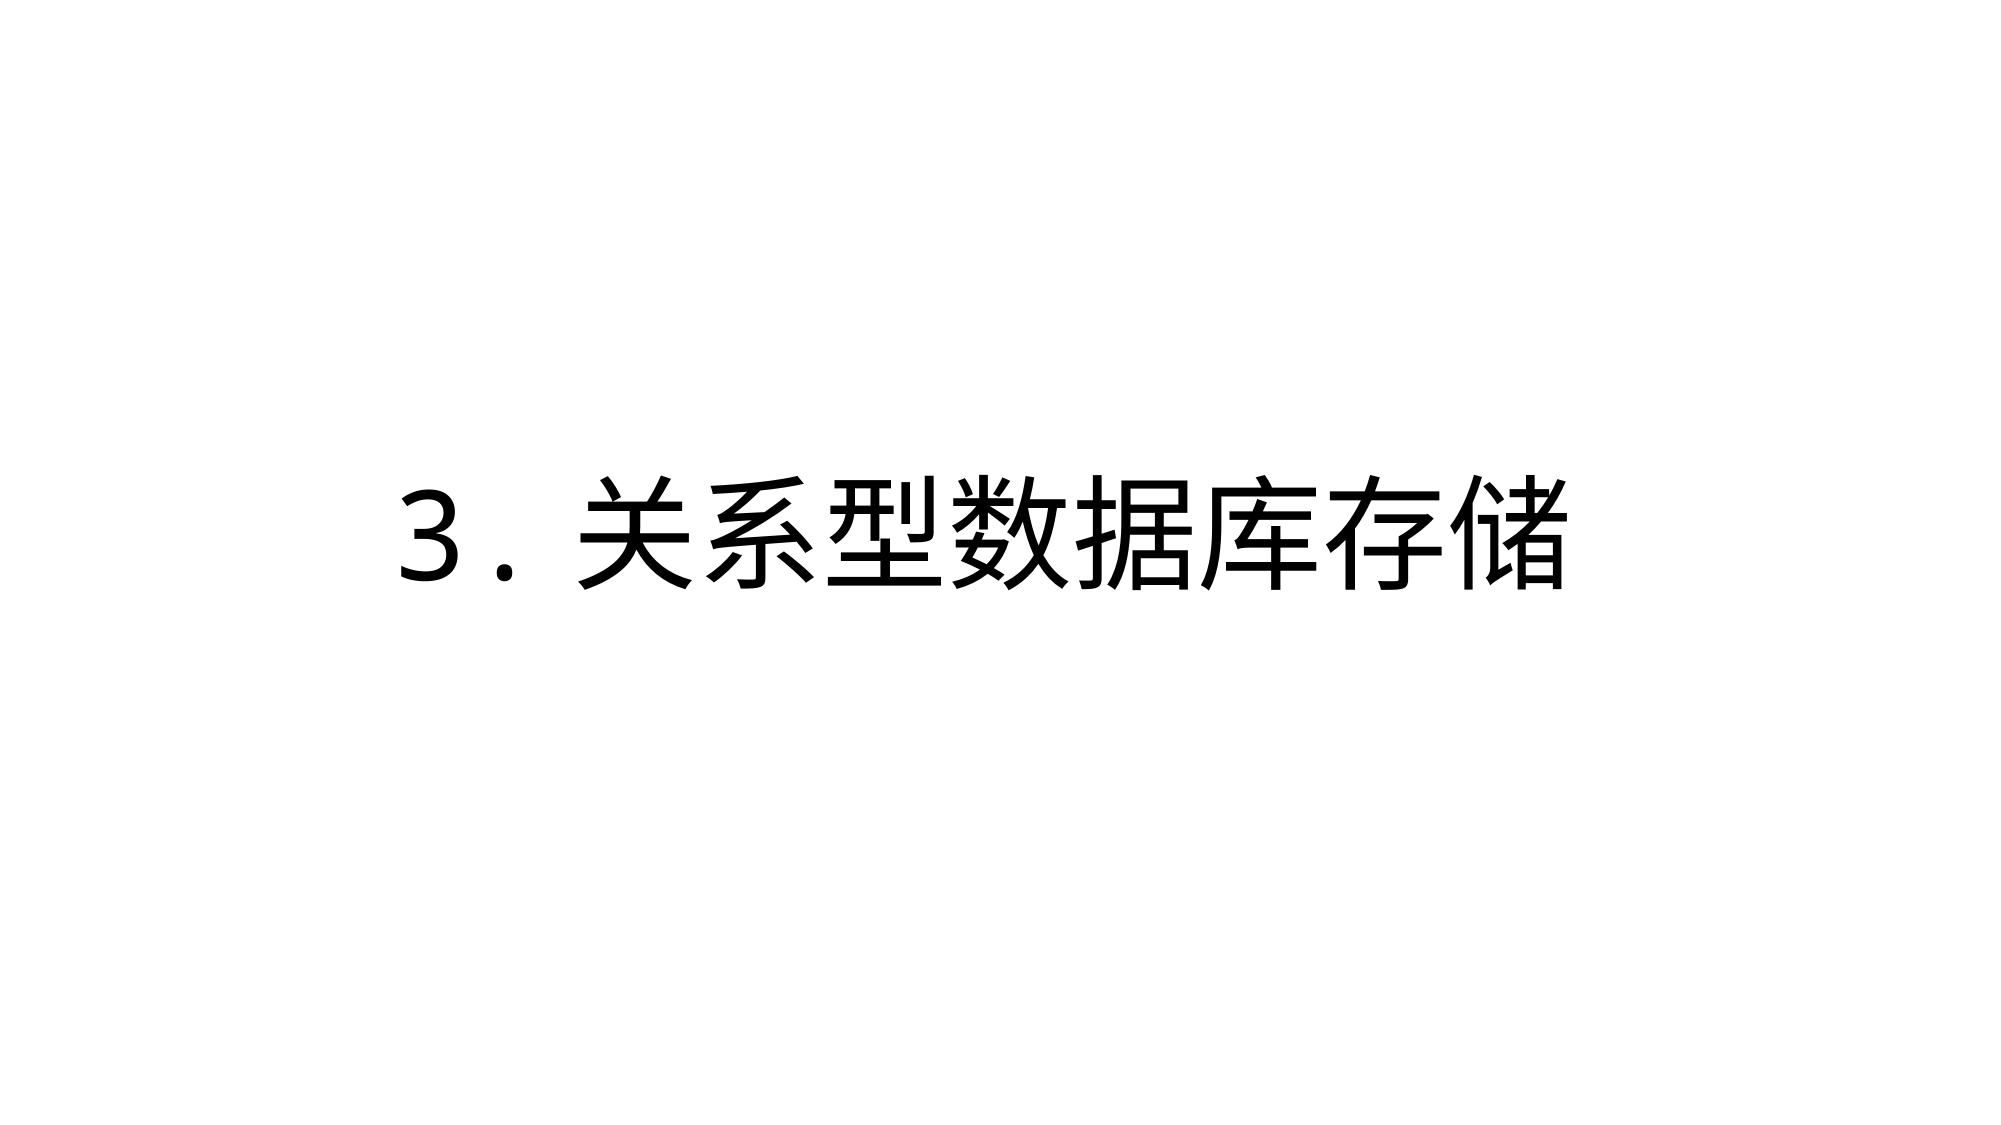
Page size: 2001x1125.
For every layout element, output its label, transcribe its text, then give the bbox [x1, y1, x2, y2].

list 3.关系型数据库存储 [86, 393, 1878, 688]
